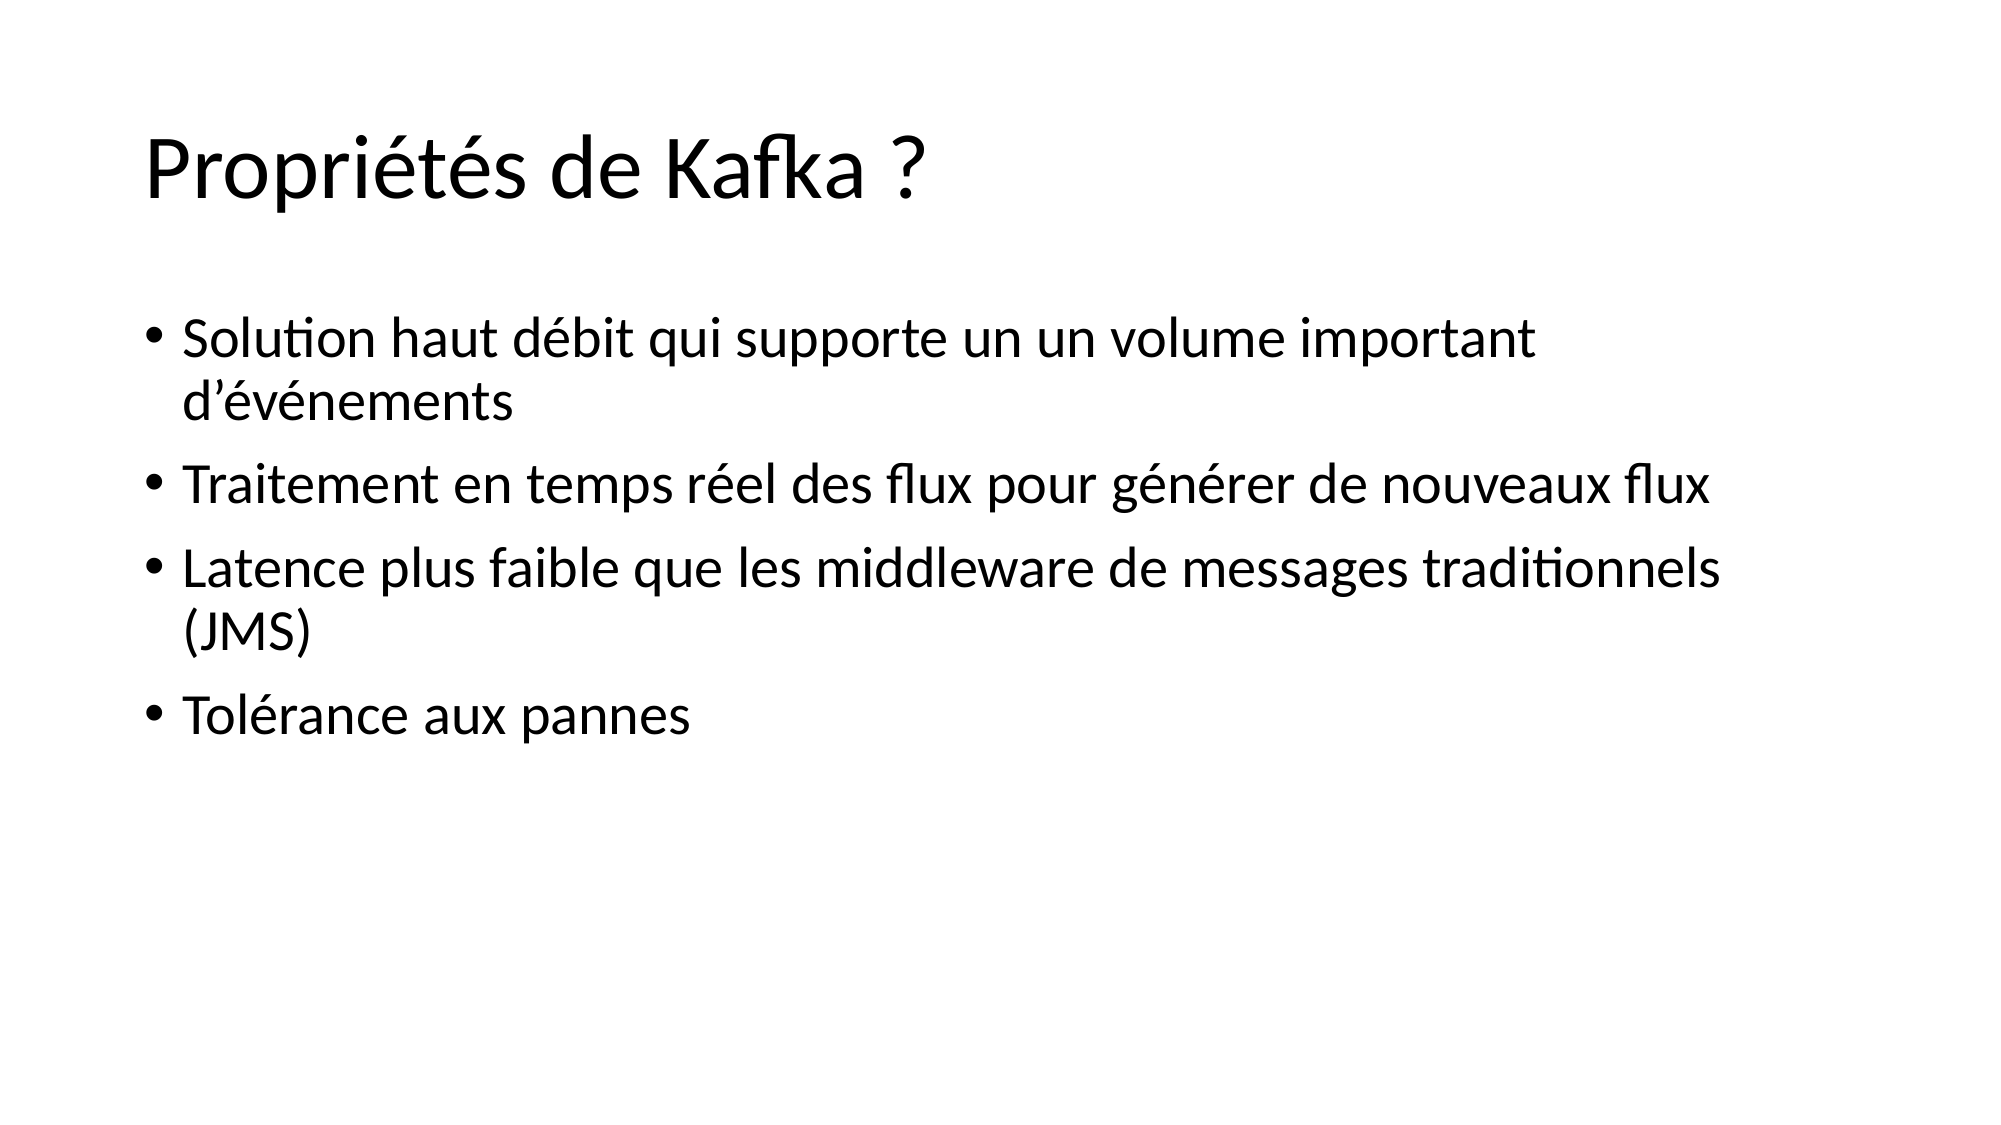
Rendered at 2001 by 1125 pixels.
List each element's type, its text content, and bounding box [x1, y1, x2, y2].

list Solution haut débit qui supporte un un volume important d’événements Traitement en temps réel des flux pour générer de nouveaux flux Latence plus faible que les middleware de messages traditionnels (JMS) Tolérance aux pannes [136, 298, 1863, 1014]
title Propriétés de Kafka ? [136, 59, 1863, 278]
